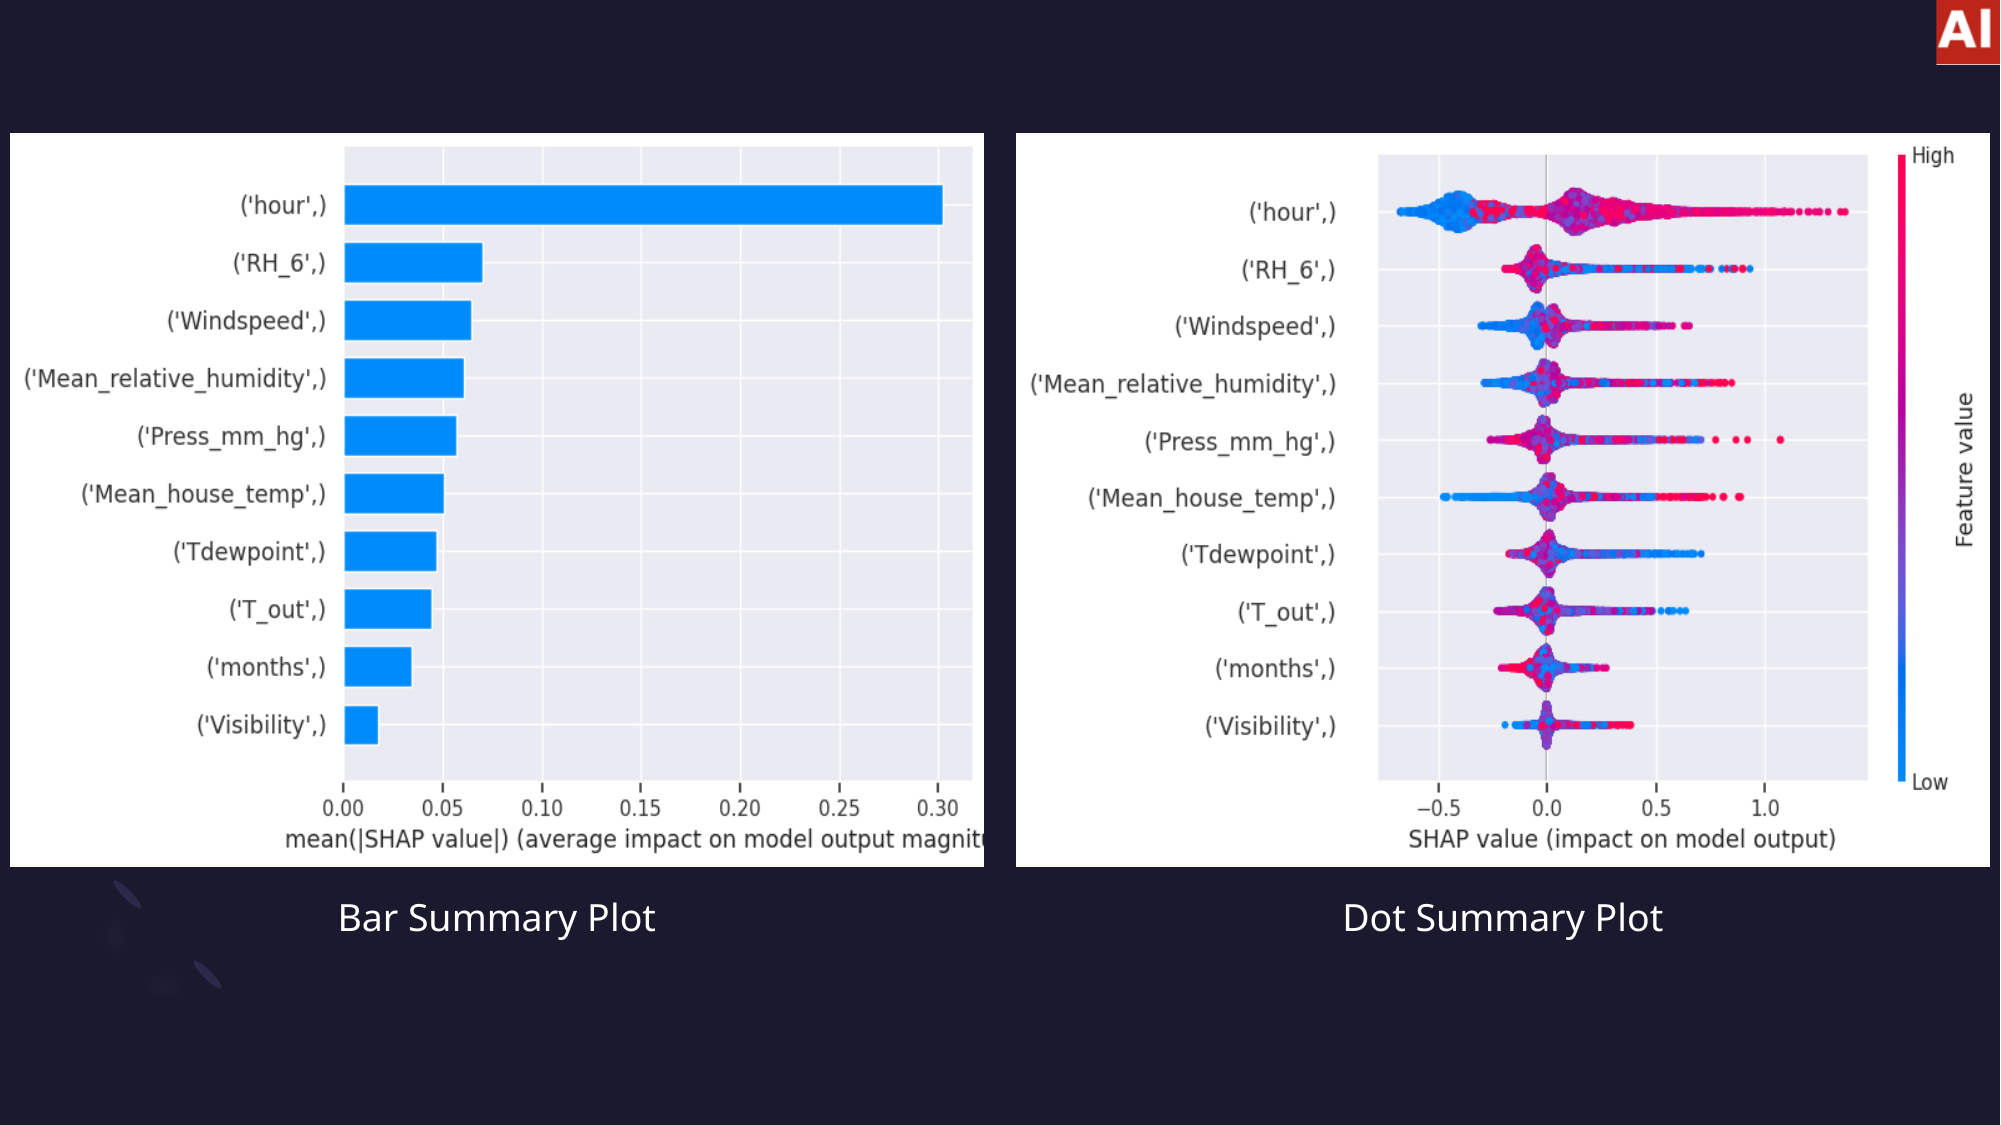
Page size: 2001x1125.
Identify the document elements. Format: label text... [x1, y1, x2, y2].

text_box Bar Summary Plot [322, 886, 672, 947]
picture [1936, 0, 2000, 65]
picture [10, 133, 984, 867]
picture [1016, 133, 1990, 867]
text_box Dot Summary Plot [1327, 886, 1679, 947]
